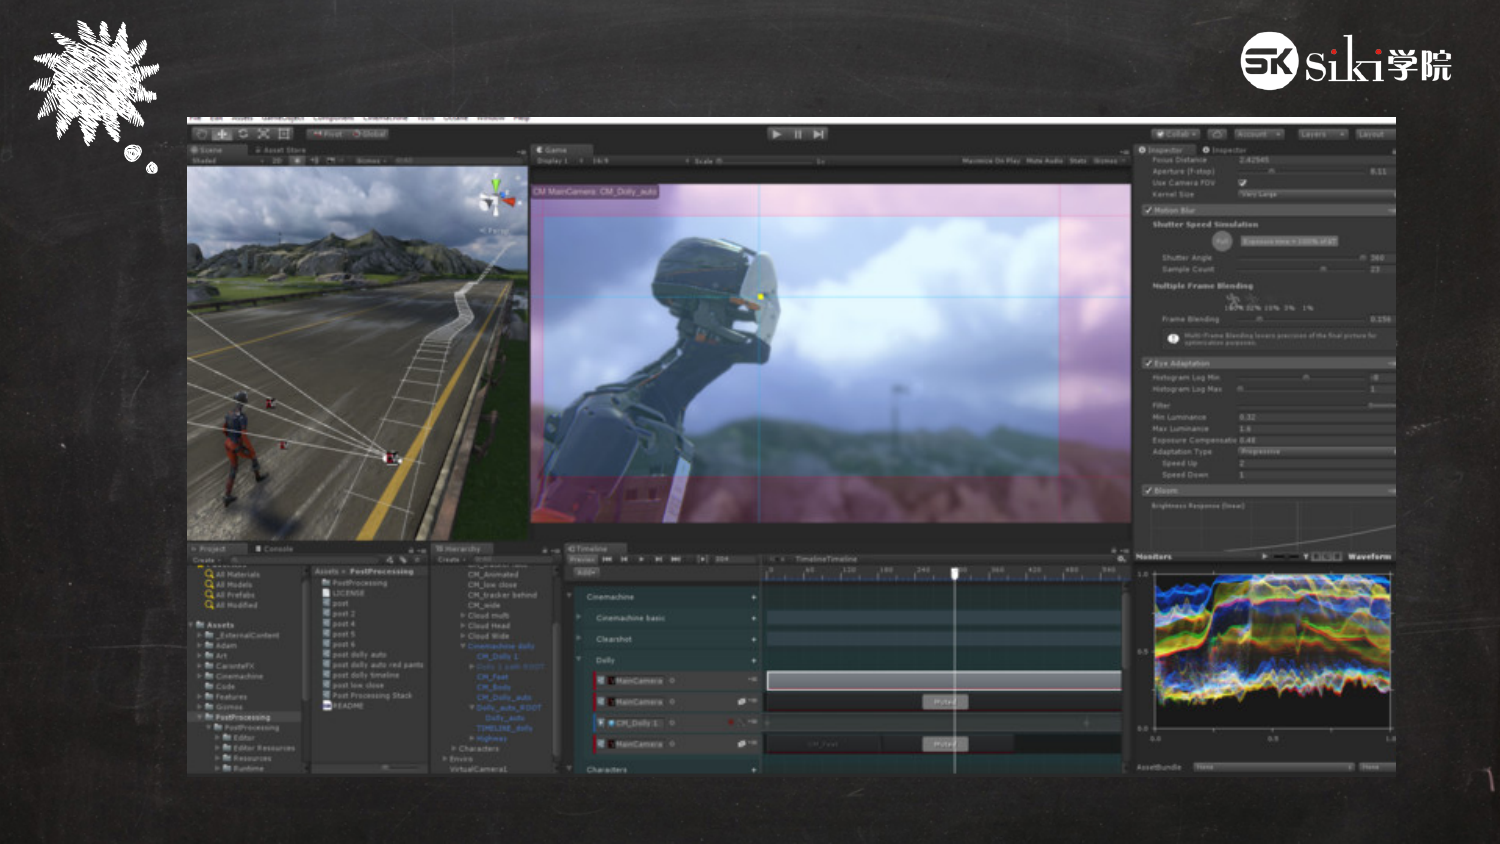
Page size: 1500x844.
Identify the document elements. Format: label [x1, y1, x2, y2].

picture [0, 0, 1500, 844]
text_box [29, 19, 160, 174]
